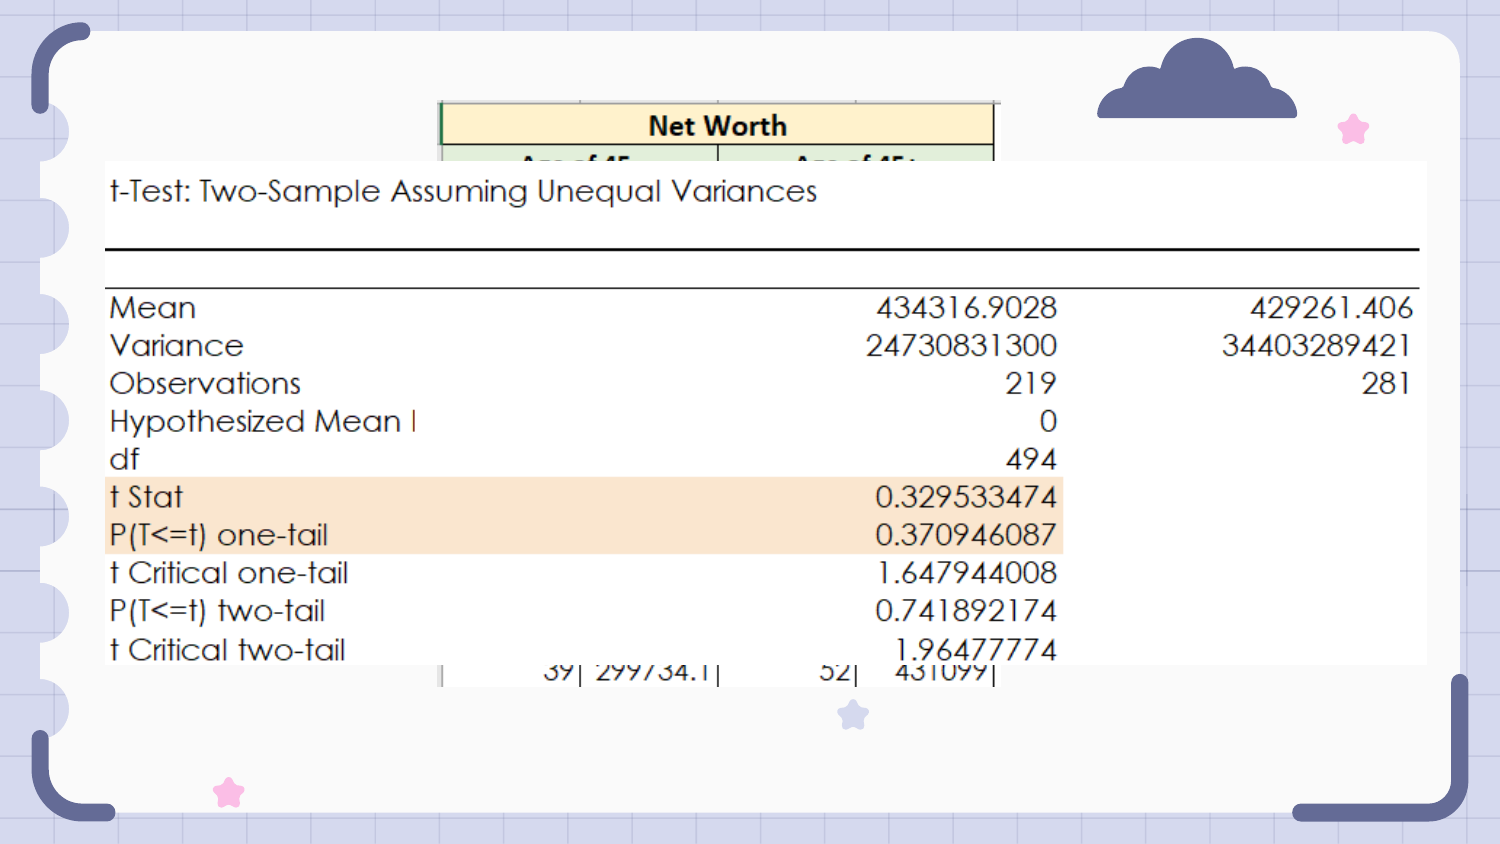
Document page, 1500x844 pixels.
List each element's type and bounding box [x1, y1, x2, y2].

text_box [212, 777, 245, 808]
picture [105, 100, 1427, 687]
text_box [1337, 113, 1370, 145]
text_box [837, 699, 869, 730]
text_box [1097, 37, 1298, 119]
